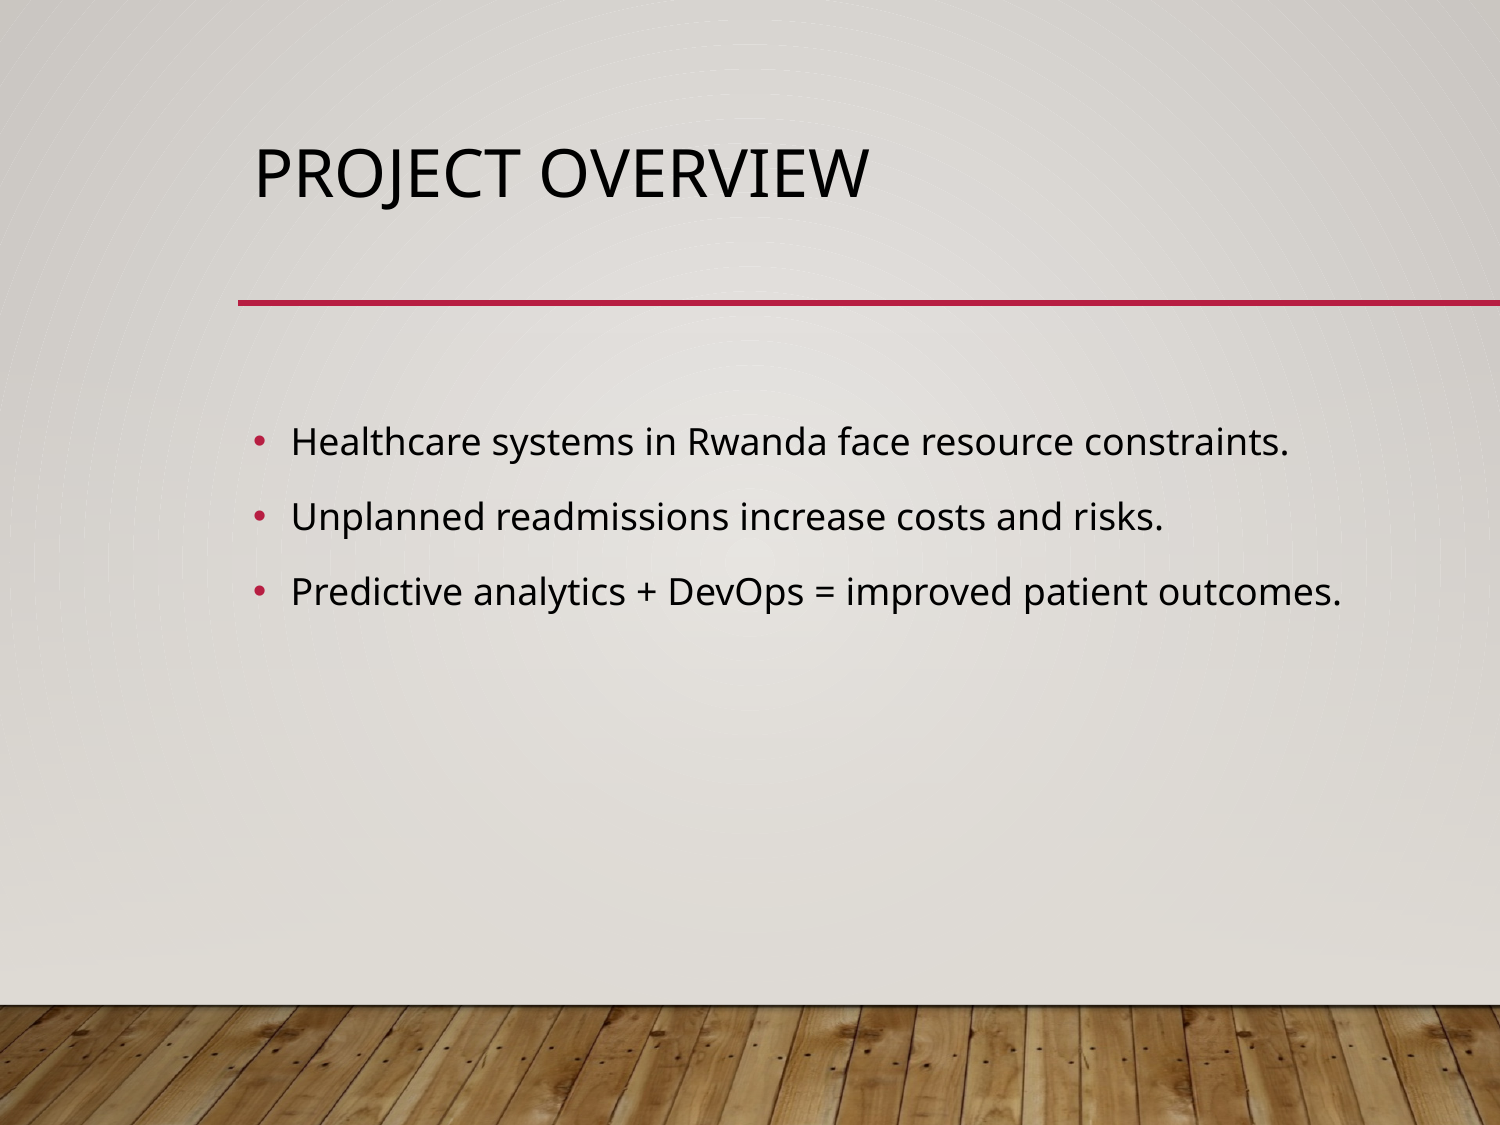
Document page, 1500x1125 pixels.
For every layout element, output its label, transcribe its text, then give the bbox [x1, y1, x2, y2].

picture [0, 1005, 1500, 1125]
title Project Overview [238, 131, 1500, 305]
list Healthcare systems in Rwanda face resource constraints. Unplanned readmissions increase costs and risks. Predictive analytics + DevOps = improved patient outcomes. [238, 330, 1500, 897]
